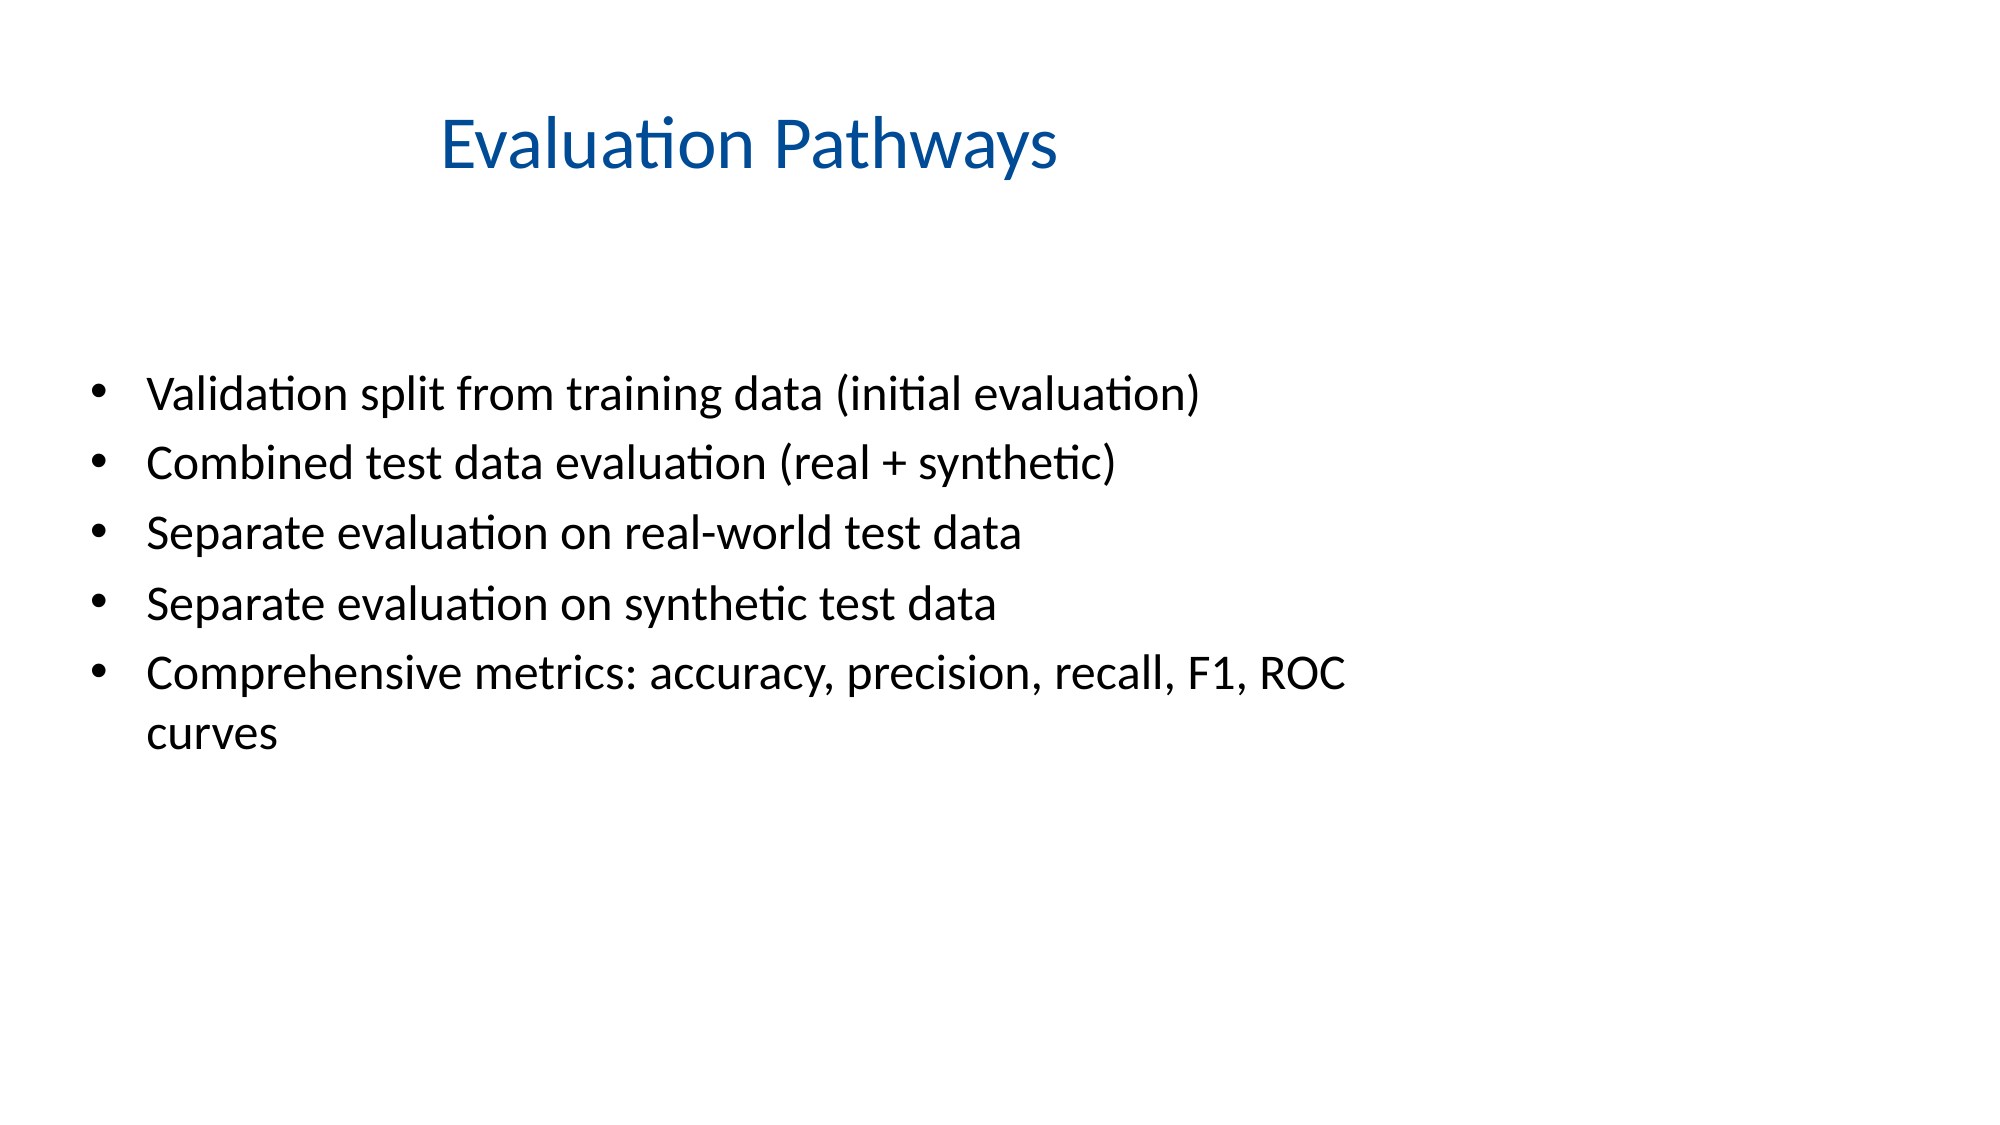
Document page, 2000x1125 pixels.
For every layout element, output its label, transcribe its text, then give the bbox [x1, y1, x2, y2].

title Evaluation Pathways [75, 45, 1425, 233]
list Validation split from training data (initial evaluation) Combined test data evaluation (real + synthetic) Separate evaluation on real-world test data Separate evaluation on synthetic test data Comprehensive metrics: accuracy, precision, recall, F1, ROC curves [75, 262, 1425, 1005]
